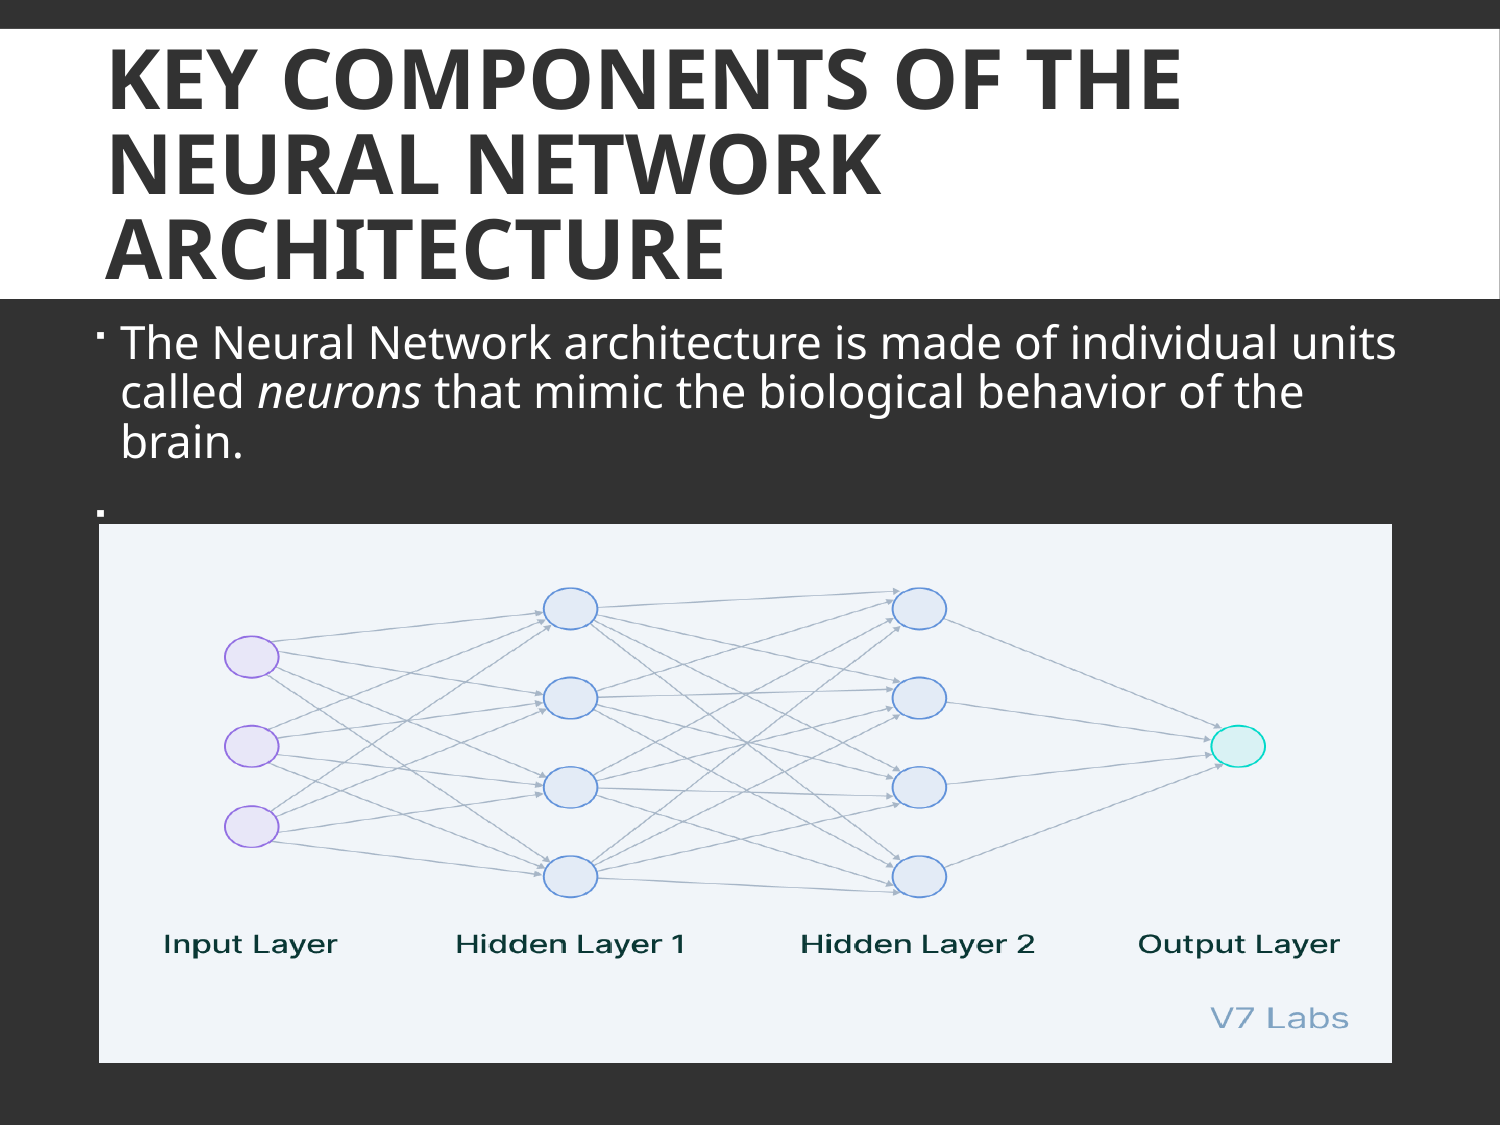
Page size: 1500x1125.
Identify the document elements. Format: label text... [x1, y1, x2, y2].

picture [99, 524, 1392, 1063]
list The Neural Network architecture is made of individual units called neurons that mimic the biological behavior of the brain. [75, 312, 1438, 1013]
title Key Components of the Neural Network Architecture [90, 75, 1463, 263]
